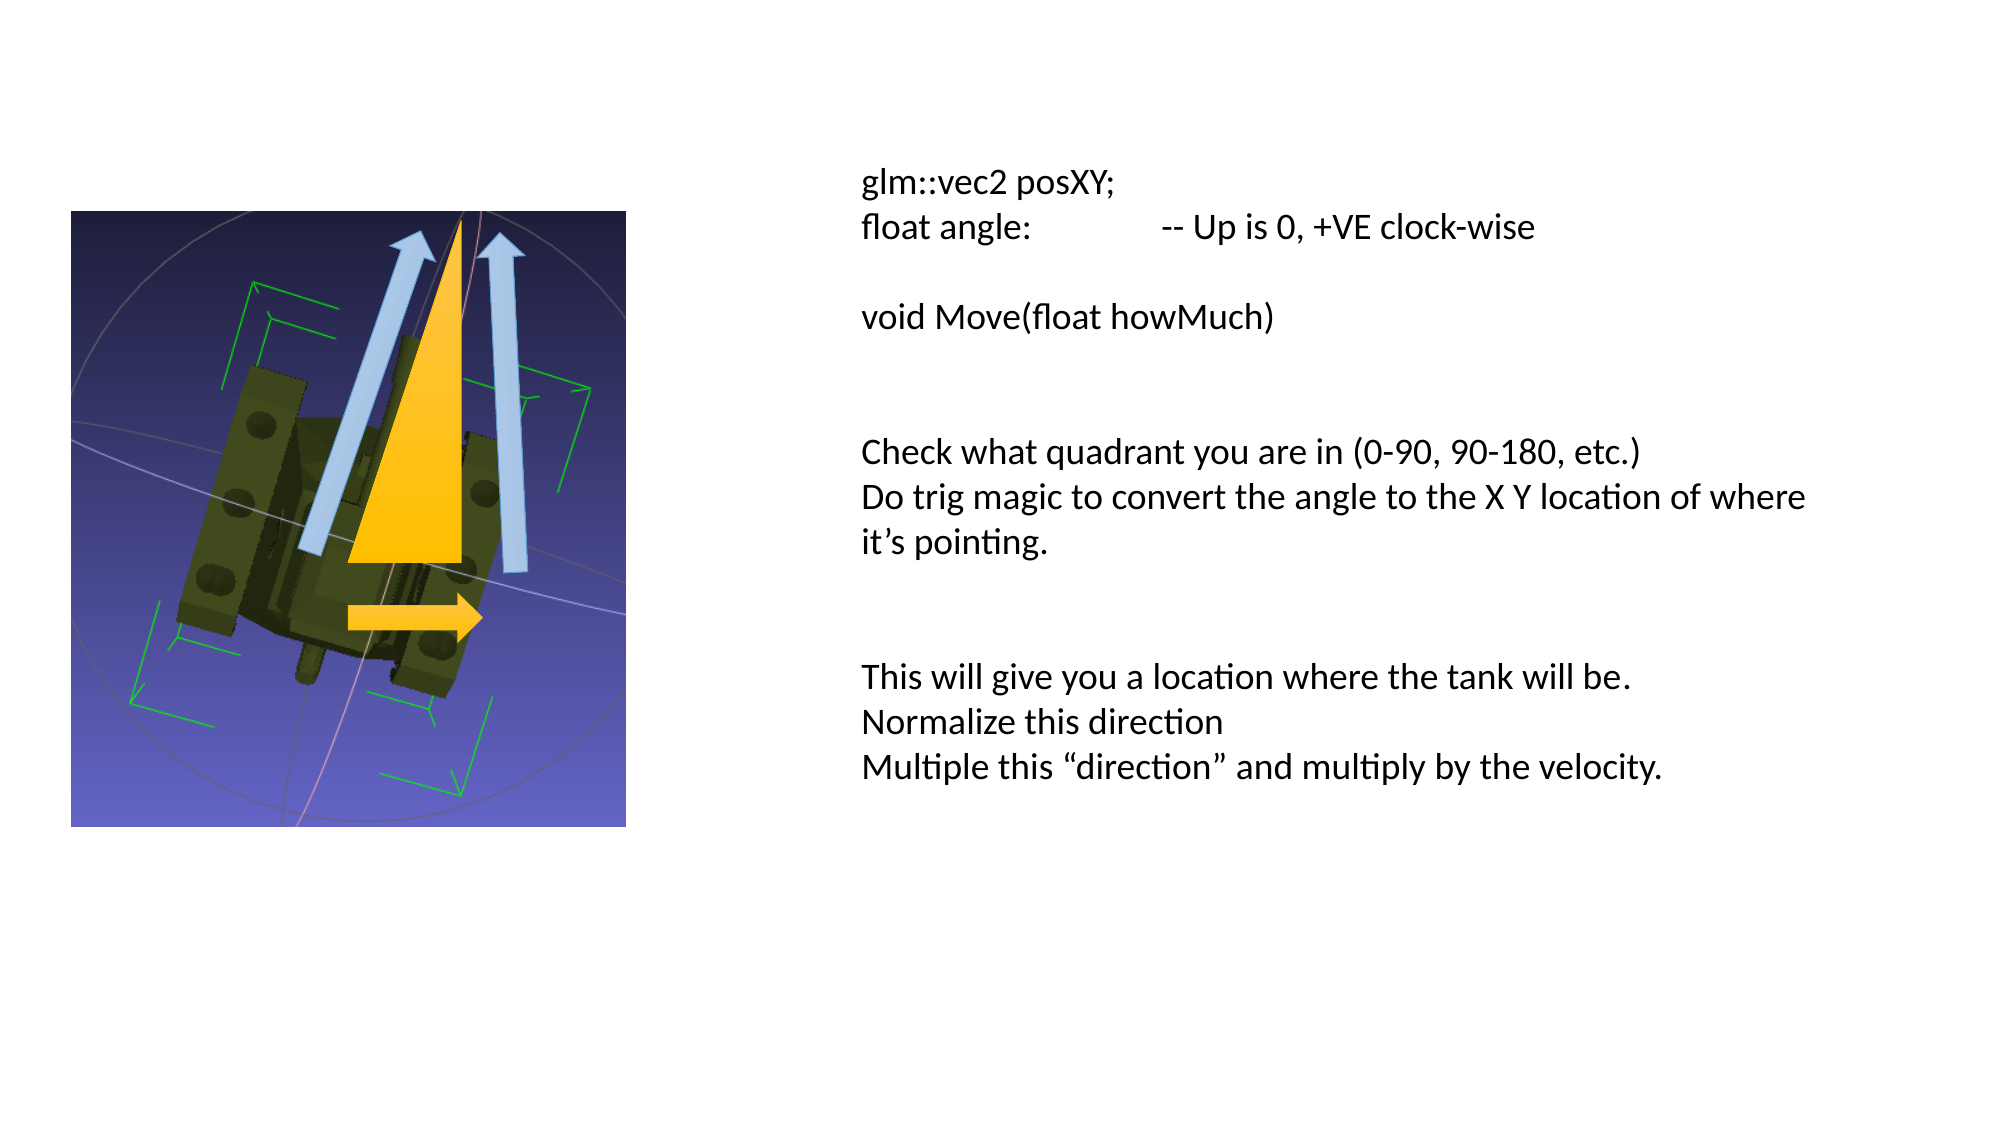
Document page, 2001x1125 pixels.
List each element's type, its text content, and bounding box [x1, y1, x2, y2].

text_box glm::vec2 posXY; float angle: -- Up is 0, +VE clock-wise void Move(float howMuch) Check what quadrant you are in (0-90, 90-180, etc.) Do trig magic to convert the angle to the X Y location of where it’s pointing. This will give you a location where the tank will be. Normalize this direction Multiple this “direction” and multiply by the velocity. [846, 149, 1839, 795]
picture [71, 211, 626, 827]
